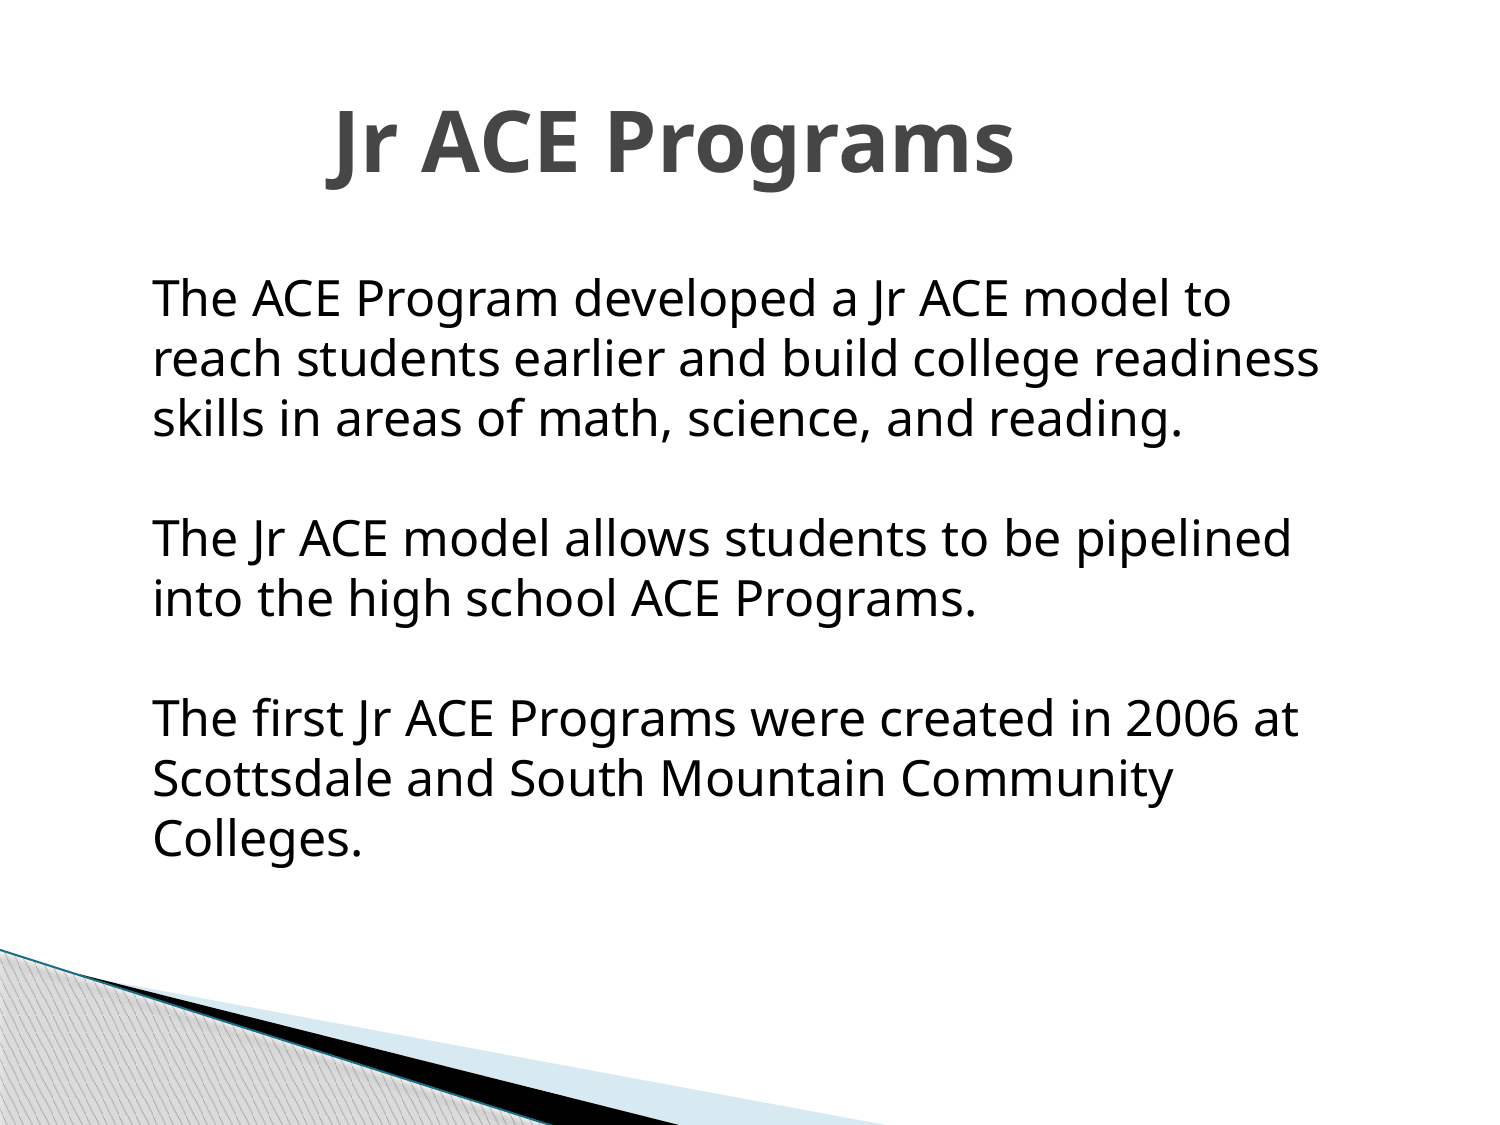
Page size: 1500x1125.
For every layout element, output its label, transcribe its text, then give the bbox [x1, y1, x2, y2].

title Jr ACE Programs [0, 45, 1350, 233]
text_box The ACE Program developed a Jr ACE model to reach students earlier and build college readiness skills in areas of math, science, and reading. The Jr ACE model allows students to be pipelined into the high school ACE Programs. The first Jr ACE Programs were created in 2006 at Scottsdale and South Mountain Community Colleges. [137, 259, 1338, 935]
